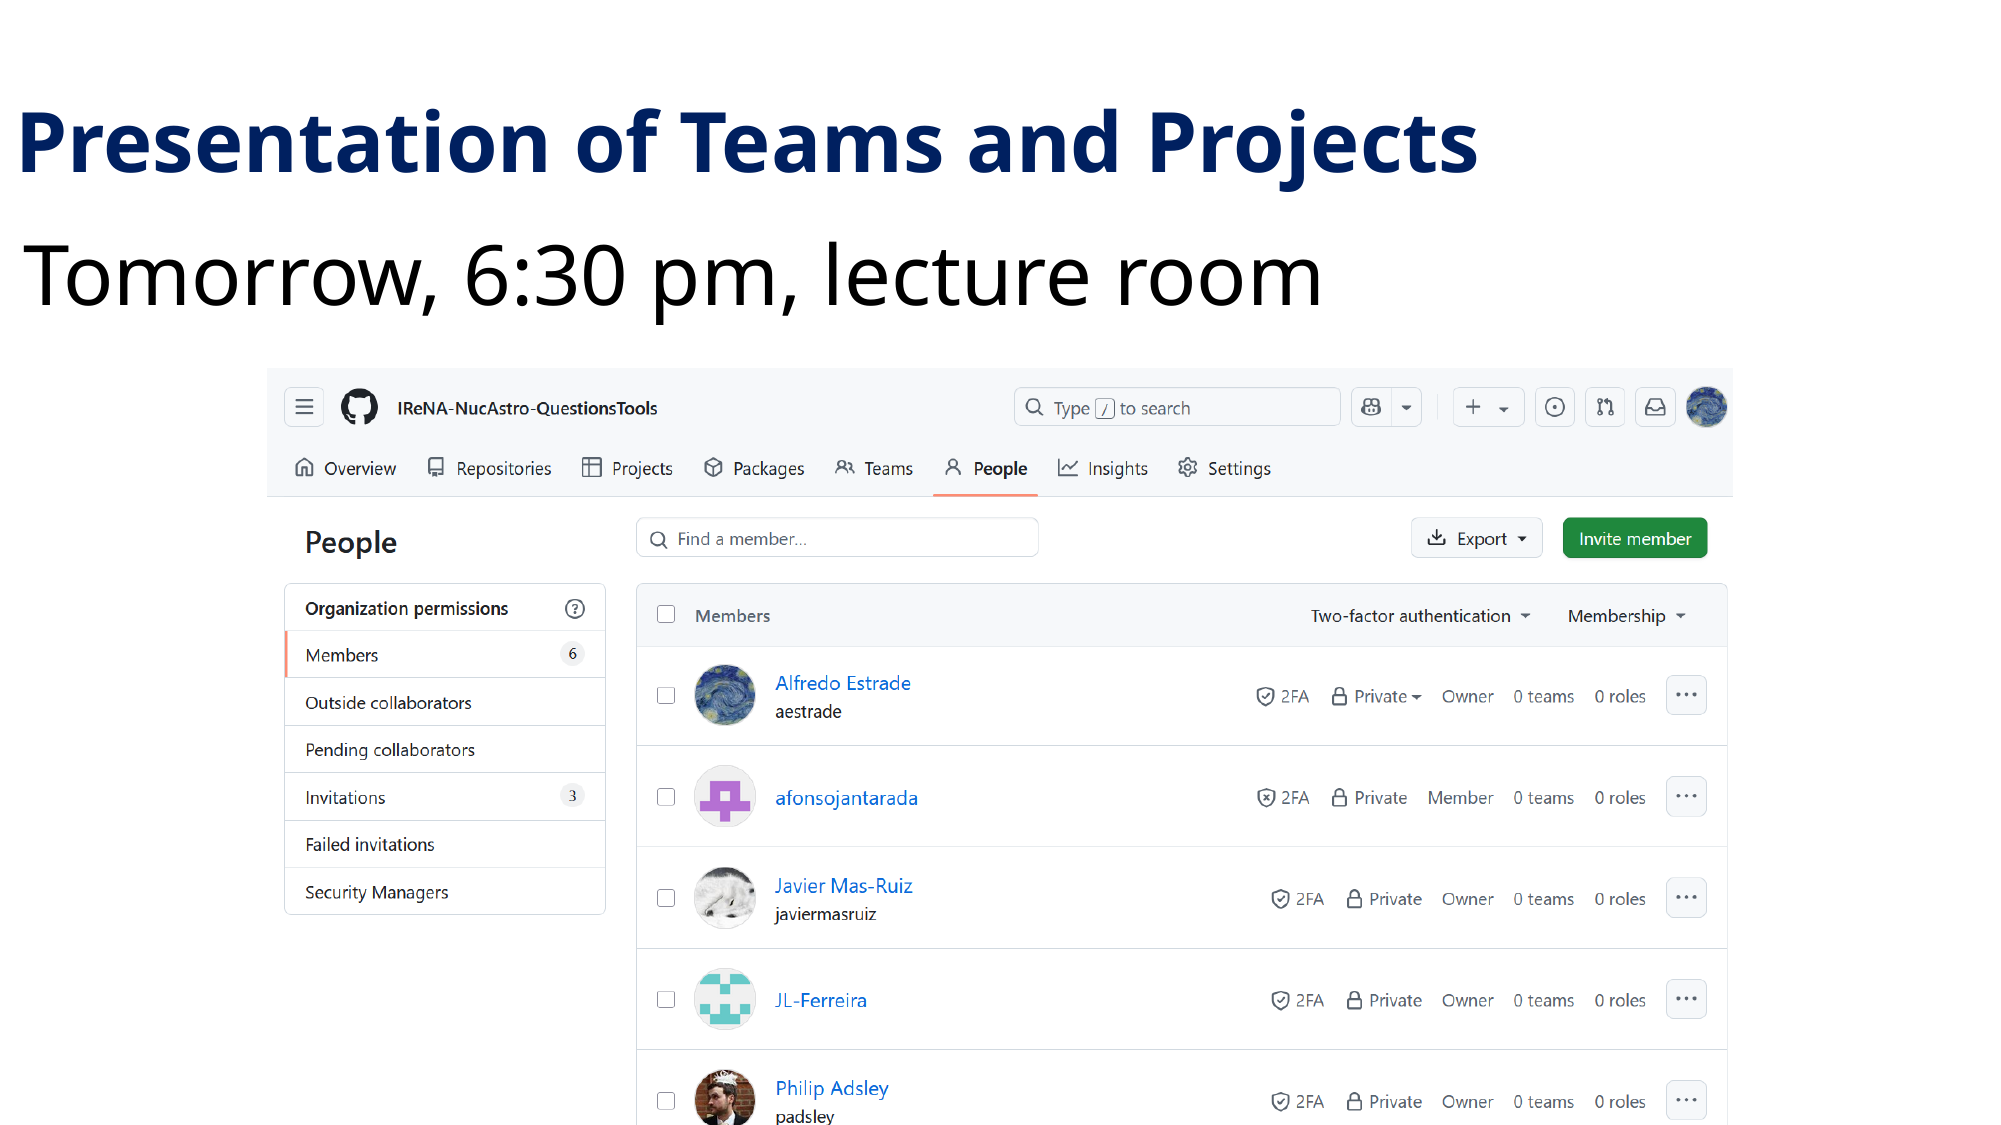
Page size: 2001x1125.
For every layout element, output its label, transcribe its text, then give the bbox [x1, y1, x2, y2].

picture [267, 367, 1733, 1125]
text_box Tomorrow, 6:30 pm, lecture room [8, 215, 1341, 330]
text_box Presentation of Teams and Projects [0, 82, 1497, 197]
